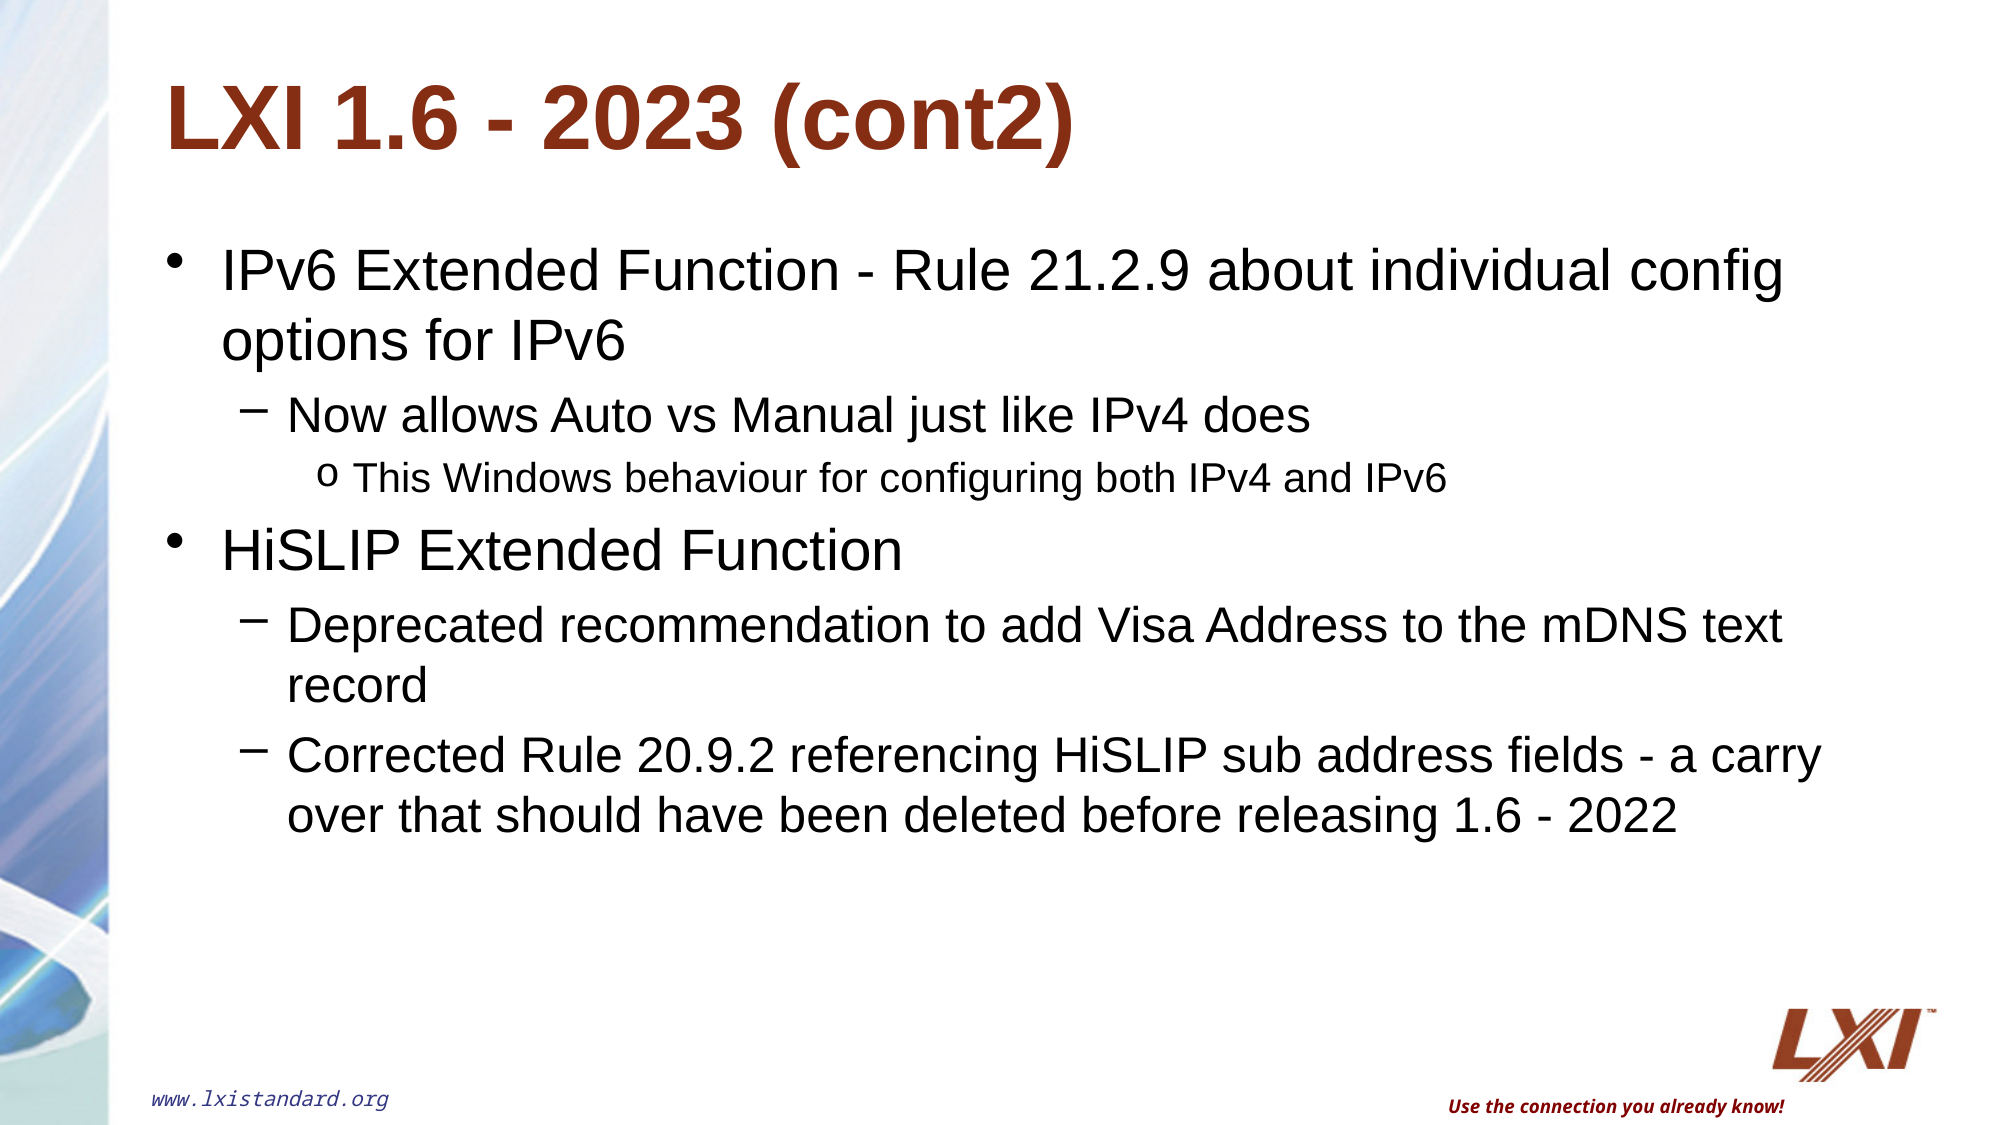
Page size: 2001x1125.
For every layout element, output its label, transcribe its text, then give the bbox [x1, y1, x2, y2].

list IPv6 Extended Function - Rule 21.2.9 about individual config options for IPv6 Now allows Auto vs Manual just like IPv4 does This Windows behaviour for configuring both IPv4 and IPv6 HiSLIP Extended Function Deprecated recommendation to add Visa Address to the mDNS text record Corrected Rule 20.9.2 referencing HiSLIP sub address fields - a carry over that should have been deleted before releasing 1.6 - 2022 [150, 224, 1850, 1000]
picture [0, 0, 2001, 1125]
title LXI 1.6 - 2023 (cont2) [150, 50, 1950, 200]
